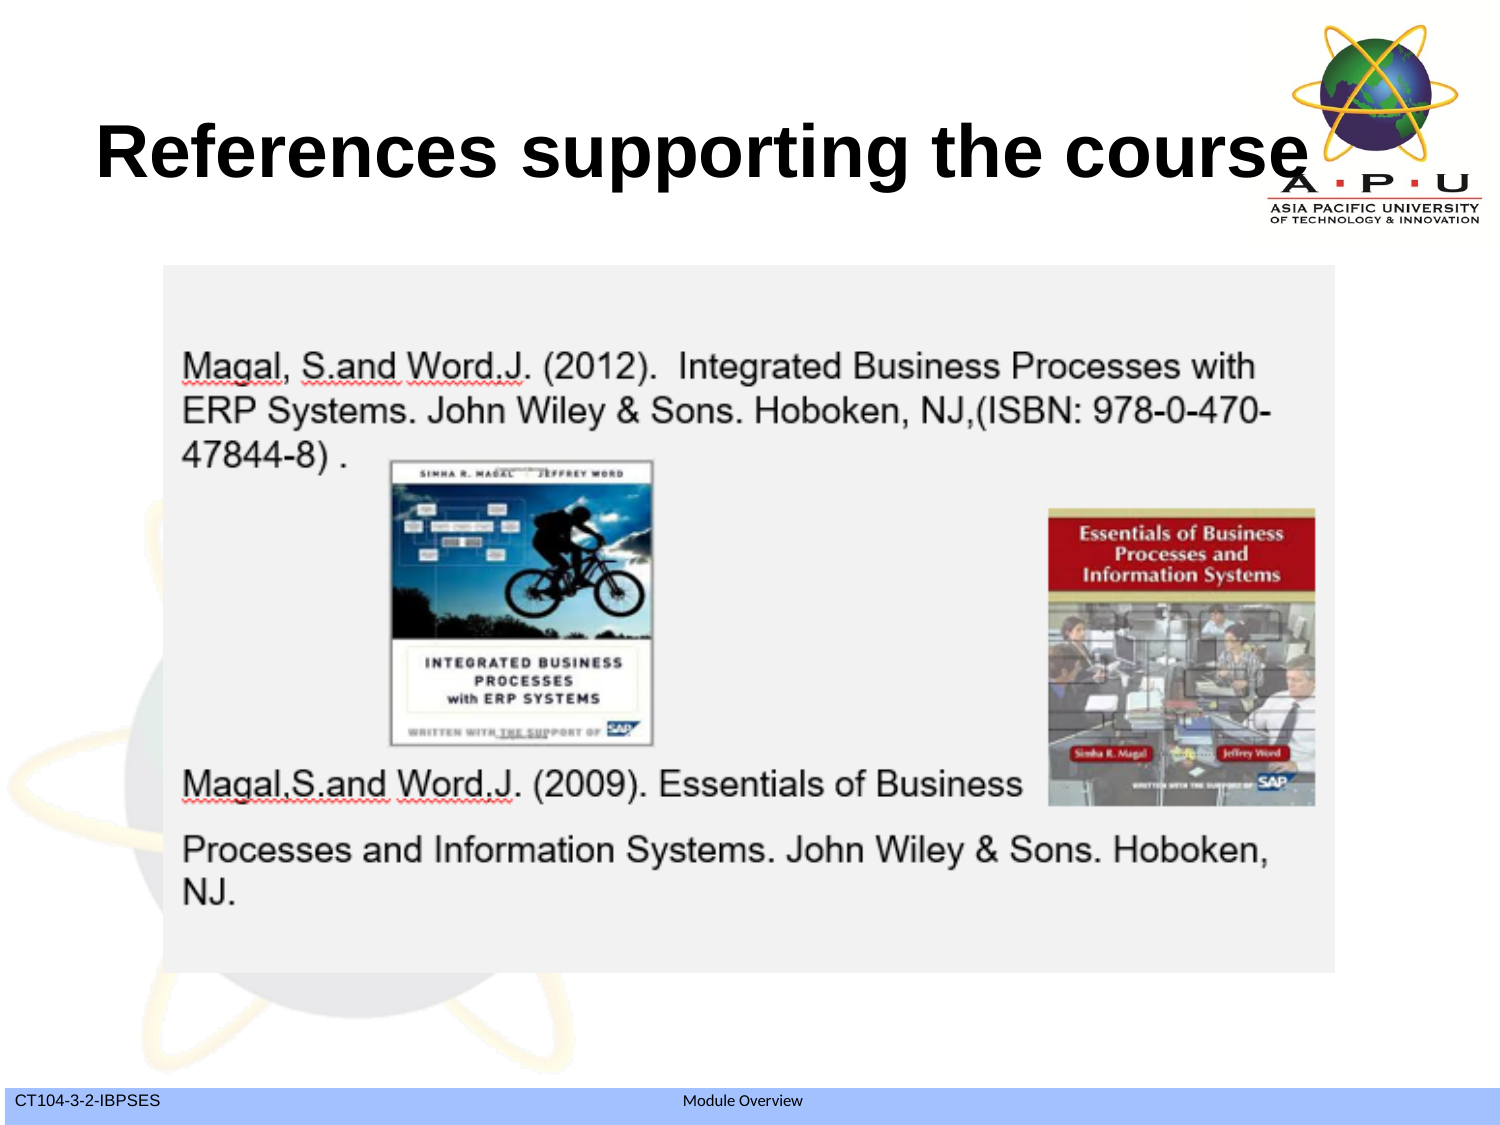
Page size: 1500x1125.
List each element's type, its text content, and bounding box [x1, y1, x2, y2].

title References supporting the course [79, 98, 1335, 197]
picture [1251, 0, 1500, 249]
picture [163, 265, 1335, 973]
